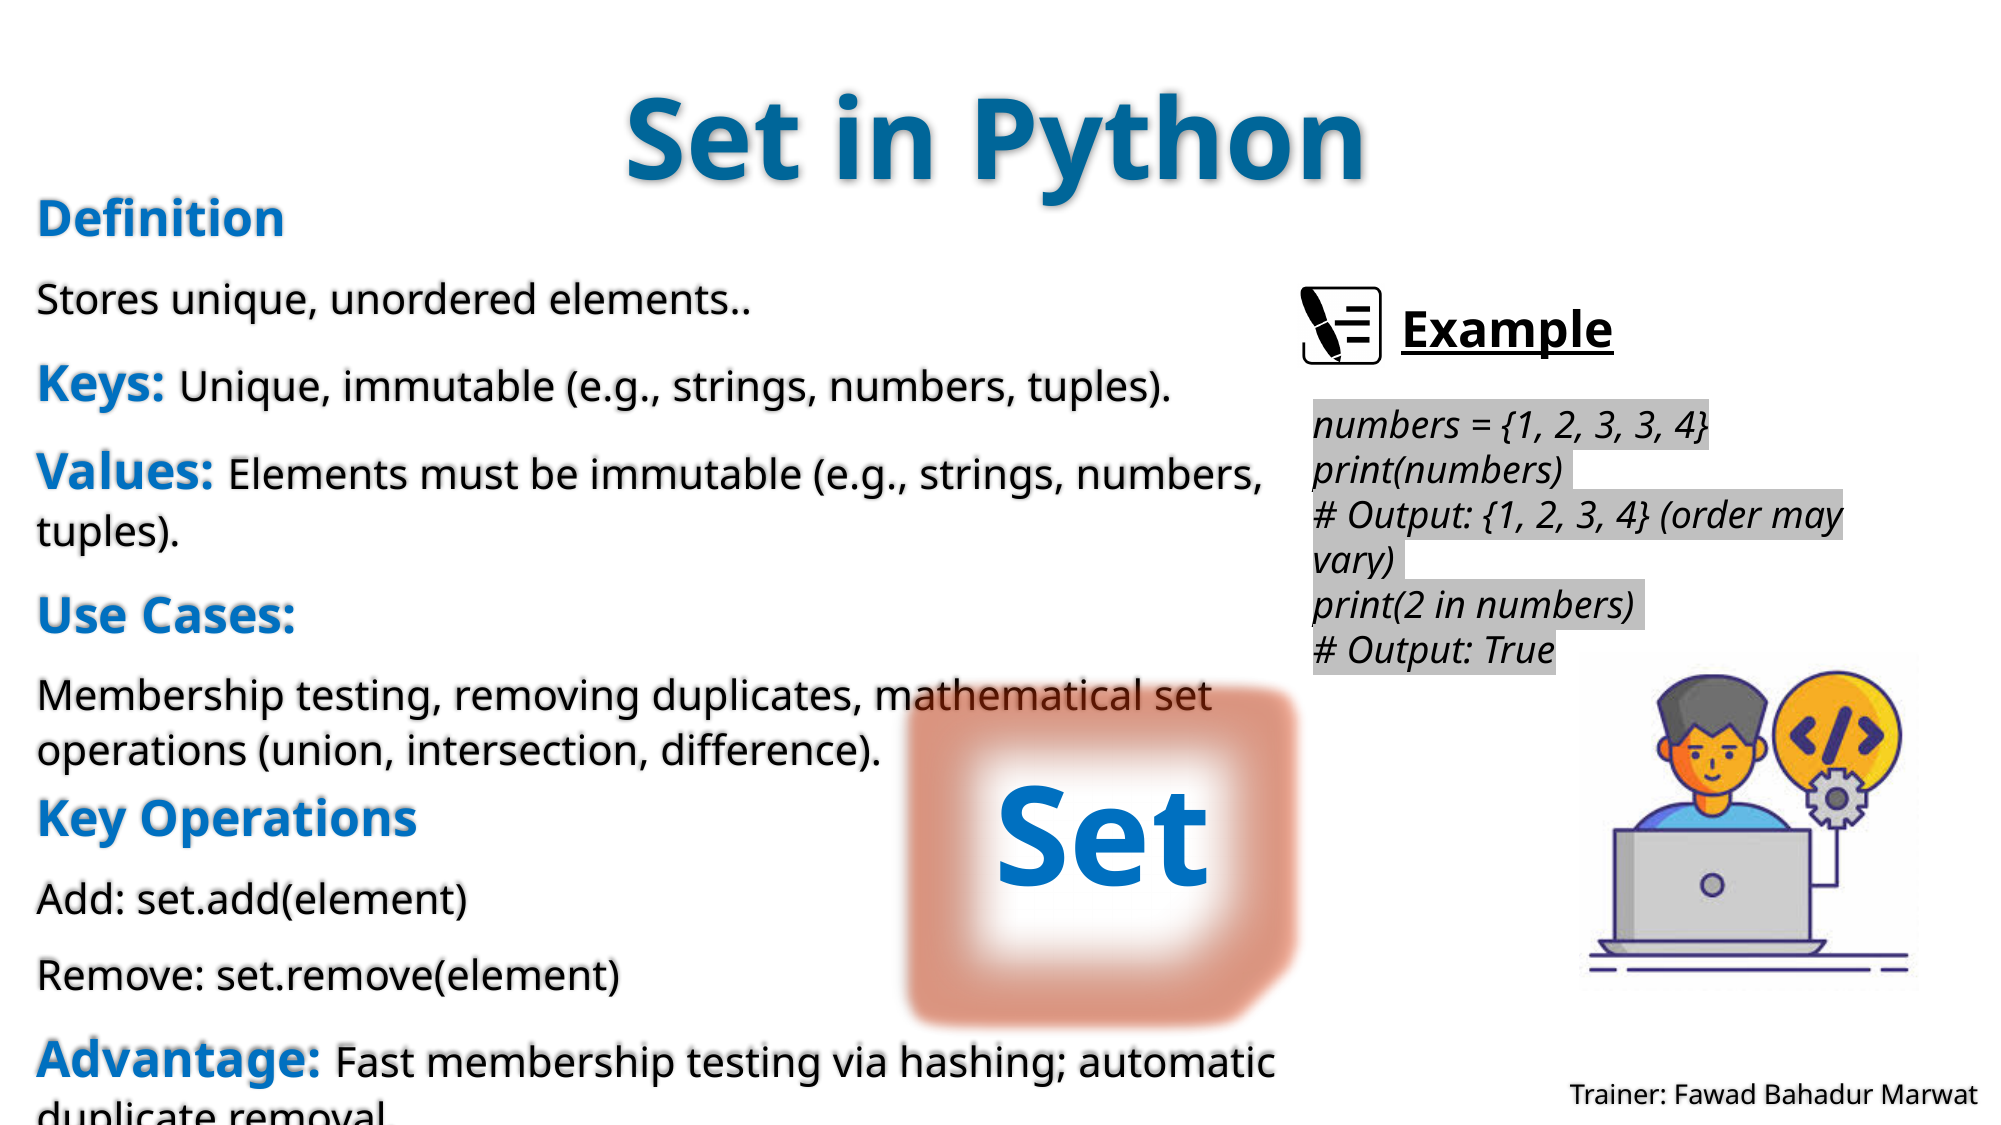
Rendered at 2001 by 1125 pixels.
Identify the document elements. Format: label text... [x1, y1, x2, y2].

text_box Set [1002, 780, 1204, 934]
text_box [1297, 282, 1885, 637]
text_box Key Operations Add: set.add(element) Remove: set.remove(element) Advantage: Fast membership testing via hashing; automatic duplicate removal. [21, 722, 1413, 1125]
picture [1579, 651, 1919, 991]
title Set in Python [76, 16, 1919, 212]
text_box Definition Stores unique, unordered elements.. Keys: Unique, immutable (e.g., strings, numbers, tuples). Values: Elements must be immutable (e.g., strings, numbers, tuples). Use Cases: Membership testing, removing duplicates, mathematical set operations (union, intersection, difference). [21, 185, 1285, 719]
subtitle Trainer: Fawad Bahadur Marwat [1527, 1067, 2000, 1125]
